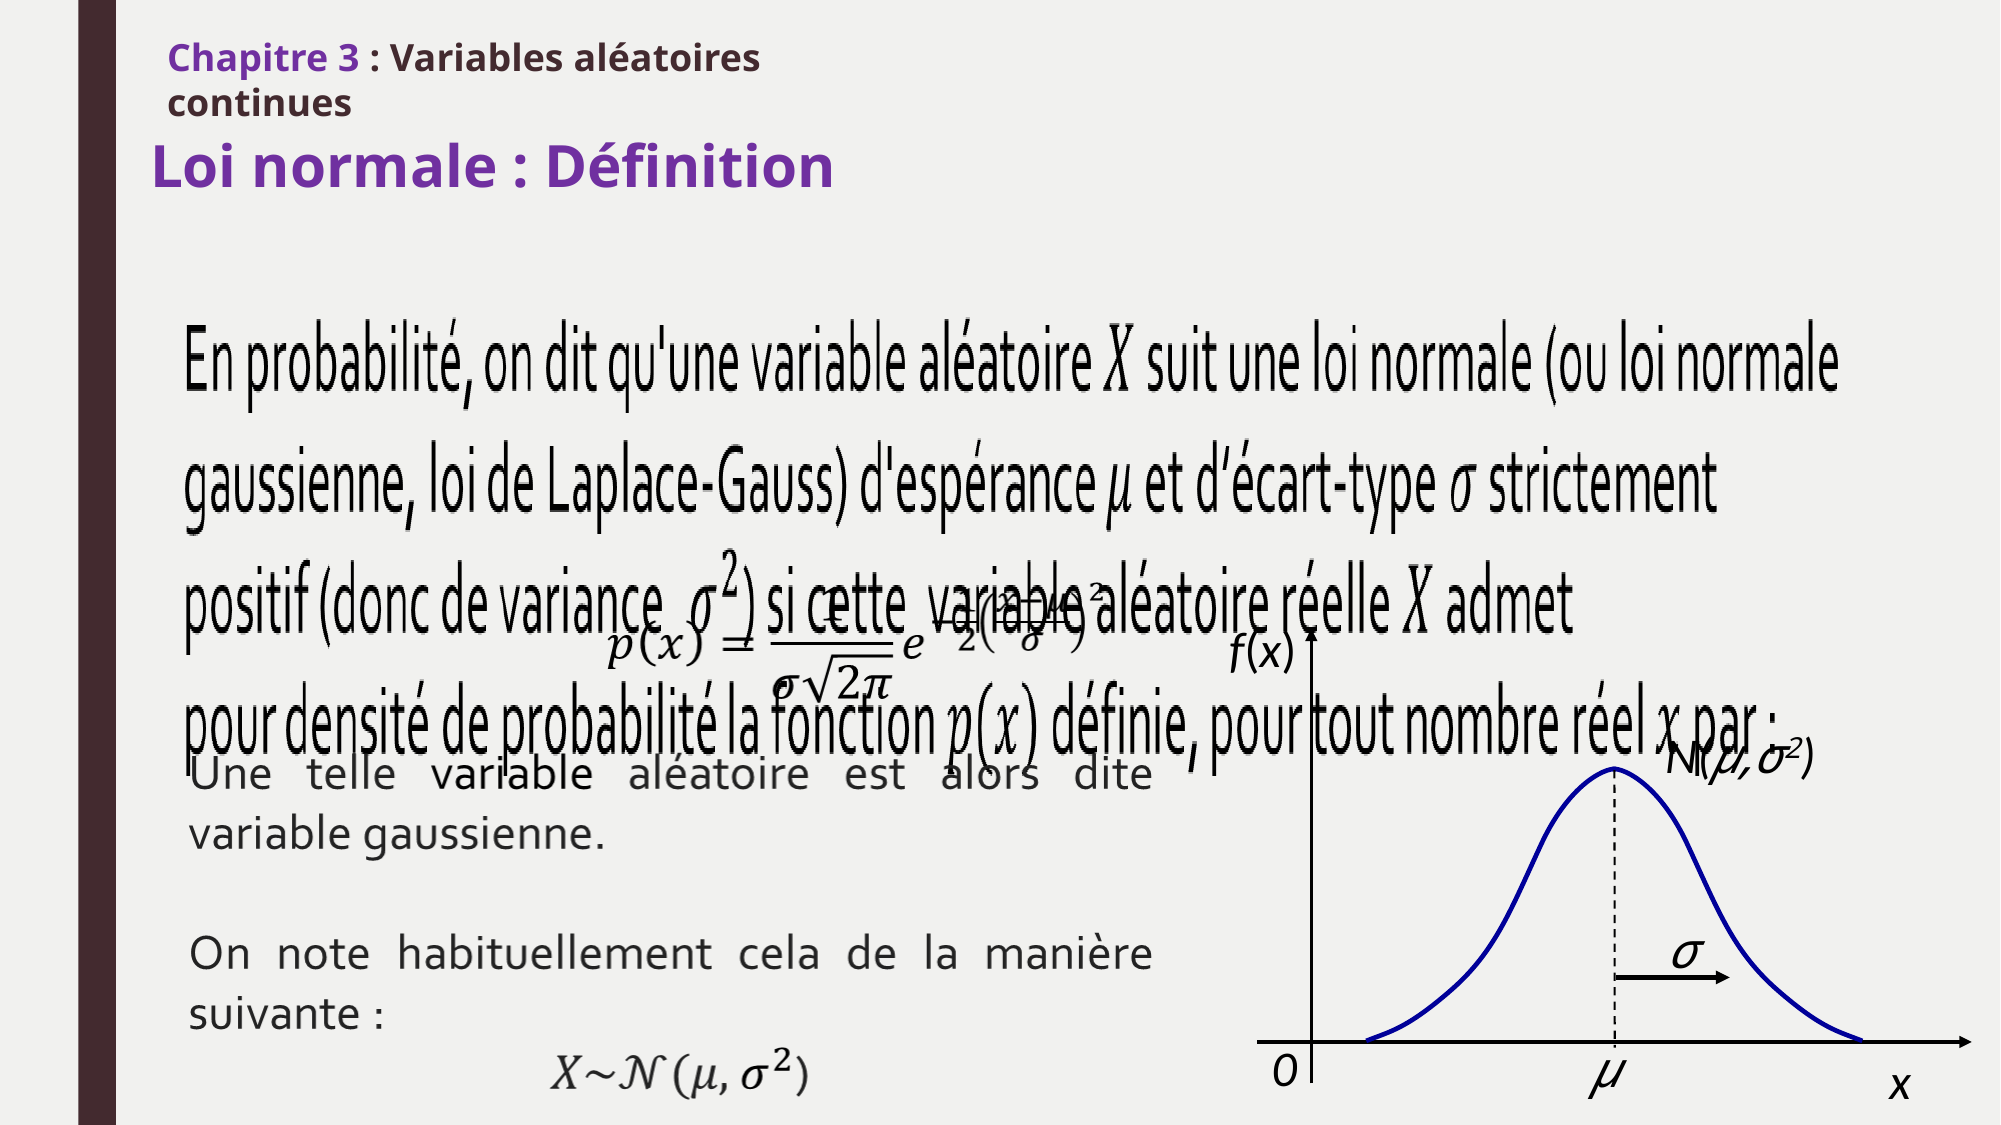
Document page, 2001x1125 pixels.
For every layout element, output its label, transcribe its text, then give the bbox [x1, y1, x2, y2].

text_box Chapitre 3 : Variables aléatoires continues [150, 26, 858, 129]
list [153, 265, 1879, 903]
title Loi normale : Définition [150, 129, 1837, 318]
text_box [599, 575, 1116, 706]
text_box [1213, 609, 2000, 1125]
text_box [173, 734, 1169, 1125]
